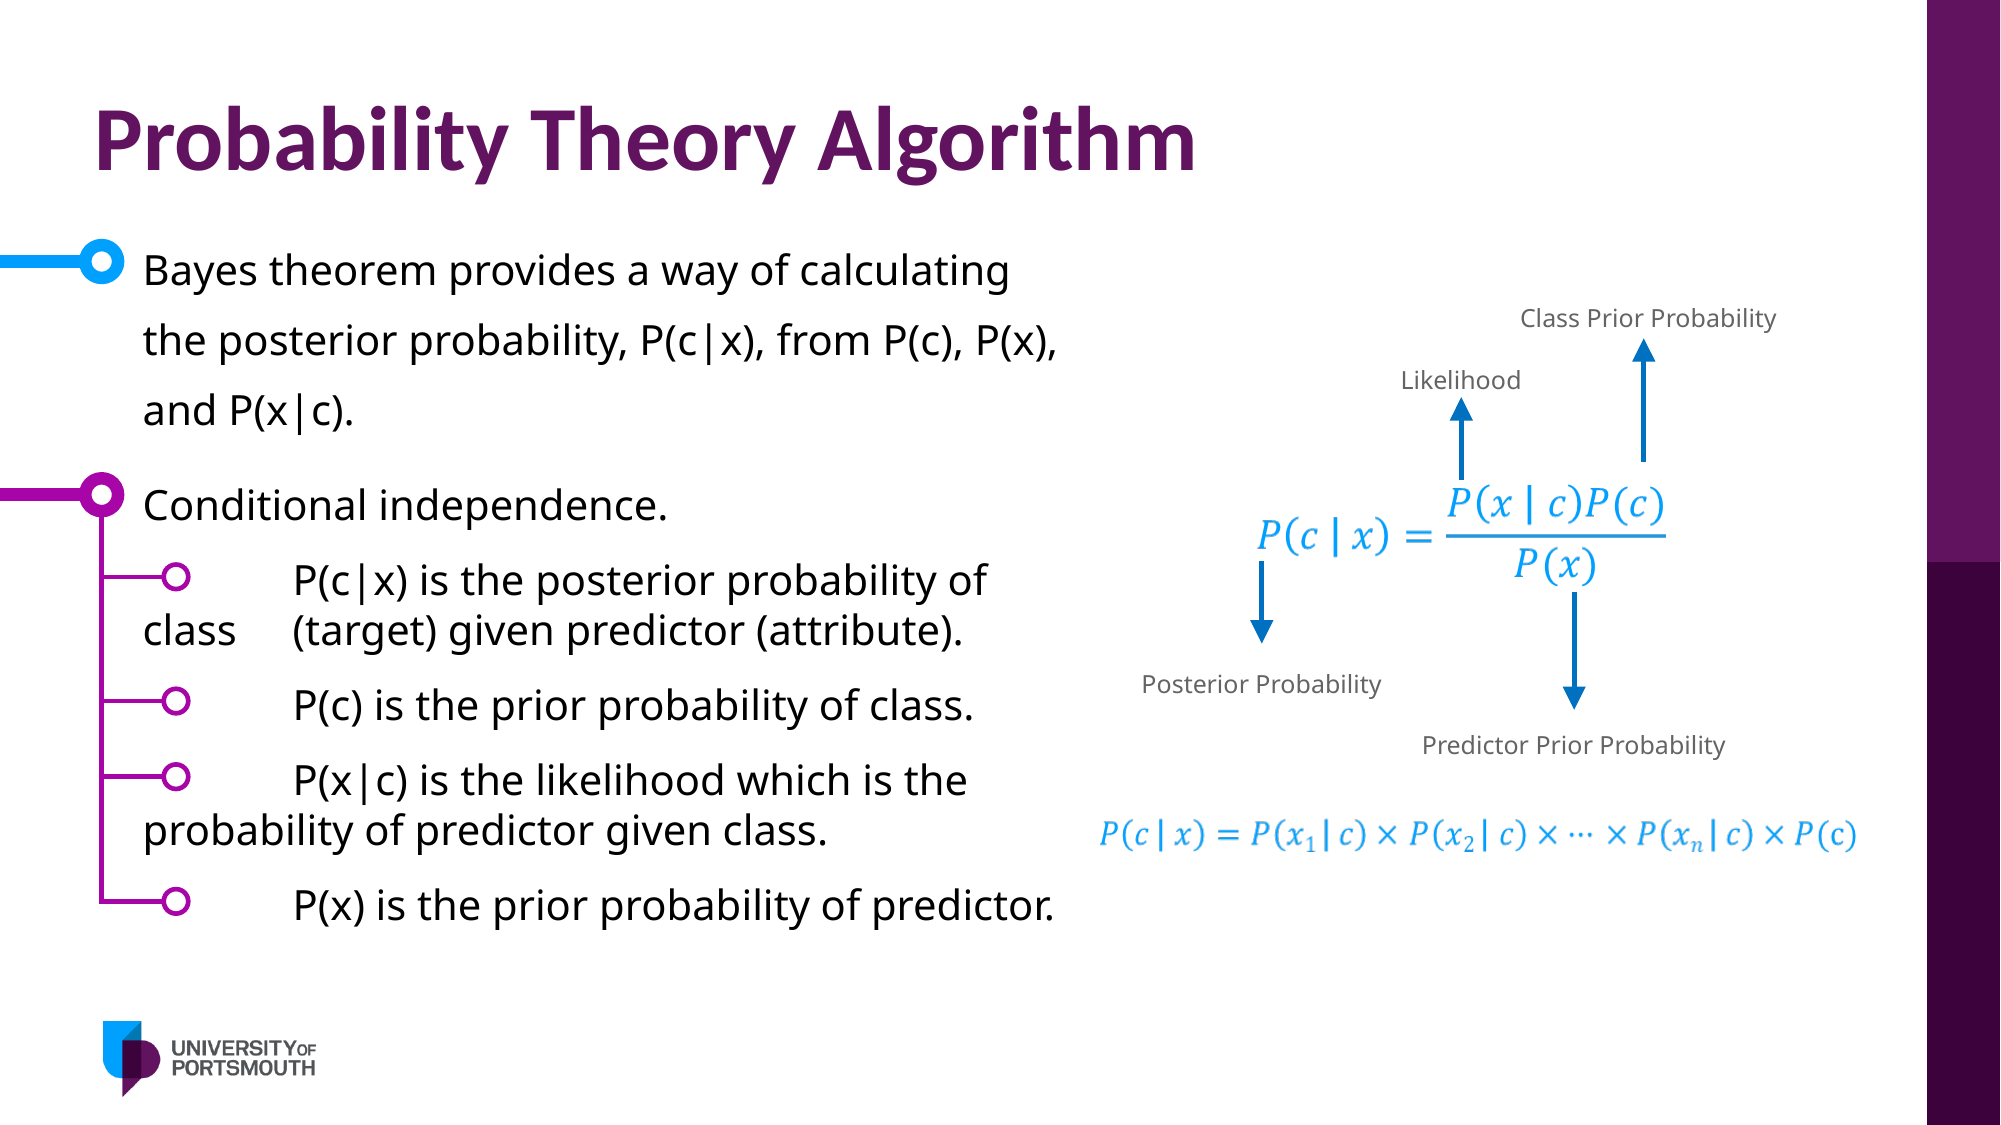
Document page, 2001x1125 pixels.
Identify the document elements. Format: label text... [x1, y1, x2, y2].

text_box [1099, 811, 1864, 853]
text_box Predictor Prior Probability [1406, 717, 1742, 762]
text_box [99, 888, 189, 914]
text_box Likelihood [1294, 352, 1629, 398]
picture [103, 1021, 316, 1097]
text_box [0, 244, 119, 279]
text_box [99, 764, 189, 790]
title Probability Theory Algorithm [79, 91, 1908, 279]
text_box [1248, 479, 1674, 587]
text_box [99, 688, 189, 714]
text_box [0, 478, 119, 512]
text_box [99, 564, 189, 590]
text_box Posterior Probability [1094, 656, 1429, 702]
list Bayes theorem provides a way of calculating the posterior probability, P(c|x), from P(c), P(x), and P(x|c). Conditional independence. P(c|x) is the posterior probability of class (target) given predictor (attribute). P(c) is the prior probability of class. P(x|c) is the likelihood which is the probability of predictor given class. P(x) is the prior probability of predictor. [142, 223, 1069, 989]
text_box Class Prior Probability [1481, 291, 1816, 336]
